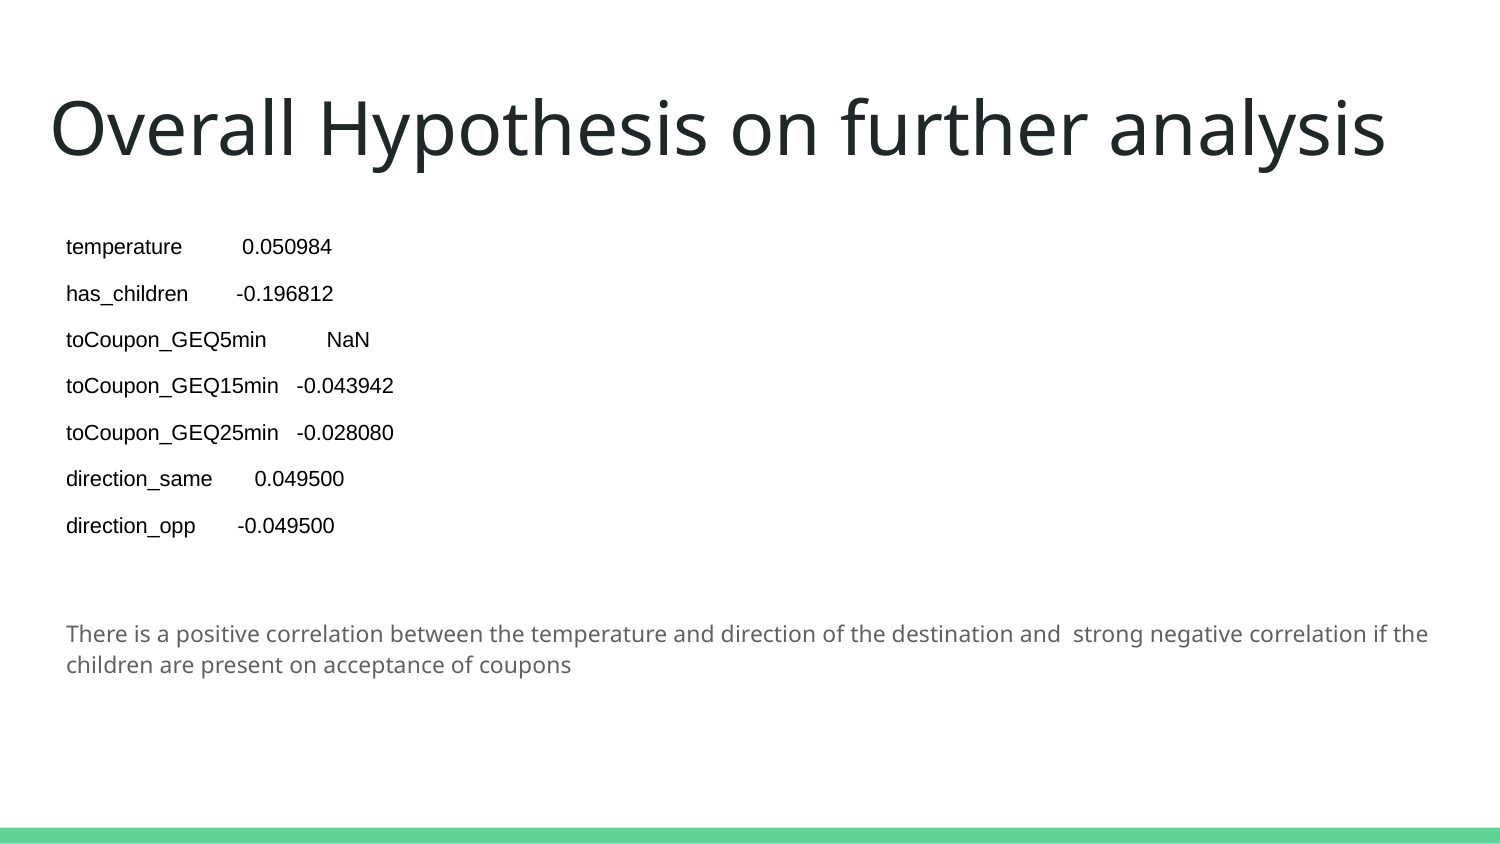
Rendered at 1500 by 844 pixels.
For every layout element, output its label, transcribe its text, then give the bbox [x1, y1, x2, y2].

title Overall Hypothesis on further analysis [34, 65, 1433, 160]
list temperature 0.050984 has_children -0.196812 toCoupon_GEQ5min NaN toCoupon_GEQ15min -0.043942 toCoupon_GEQ25min -0.028080 direction_same 0.049500 direction_opp -0.049500 There is a positive correlation between the temperature and direction of the destination and strong negative correlation if the children are present on acceptance of coupons [51, 229, 1449, 808]
